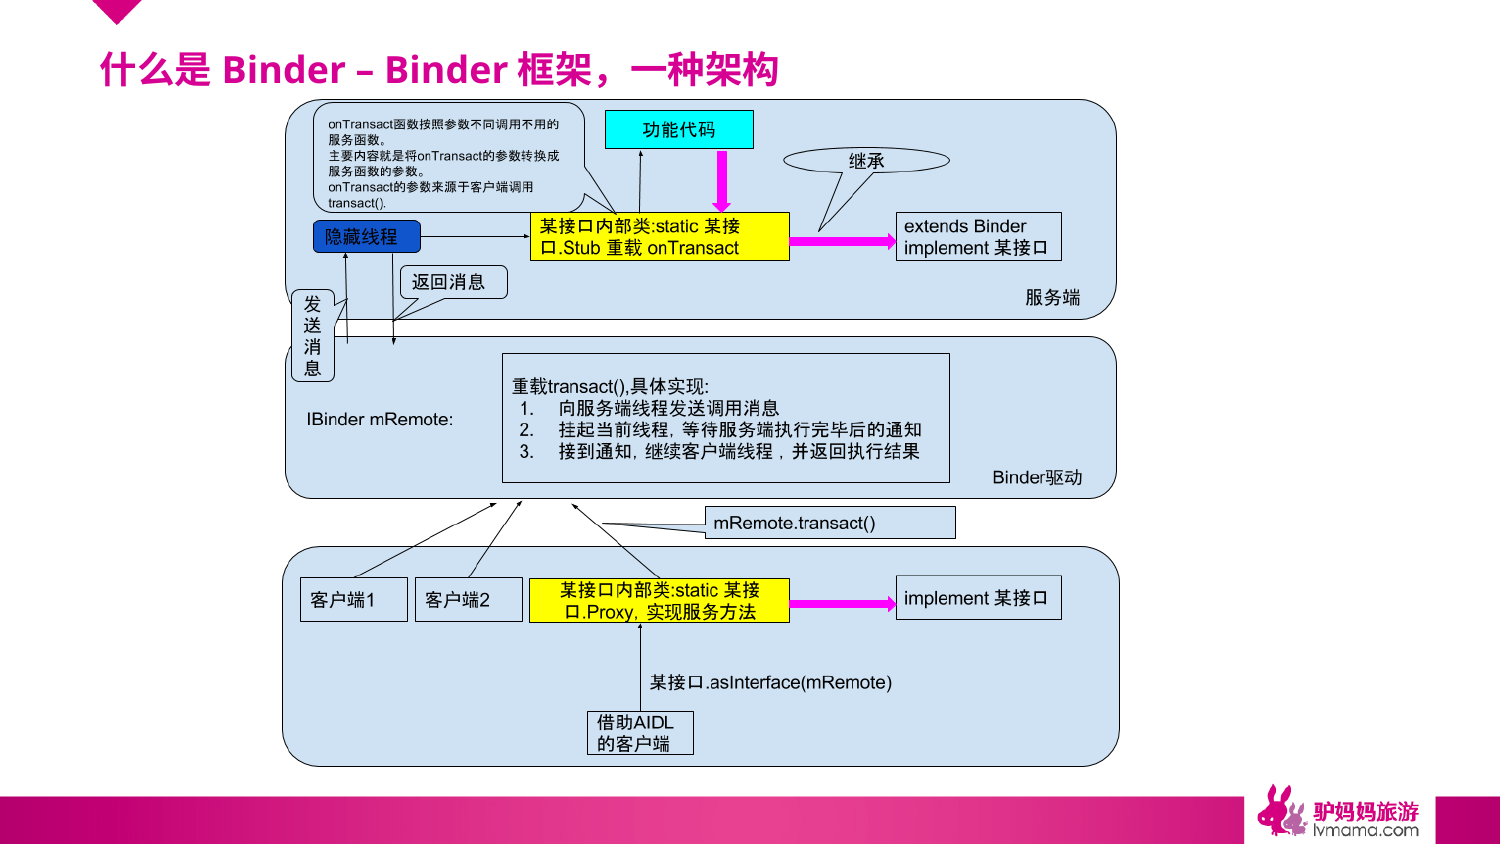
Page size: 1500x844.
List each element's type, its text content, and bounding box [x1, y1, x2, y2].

picture [0, 0, 1500, 844]
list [241, 71, 1182, 777]
title 什么是Binder – Binder框架，一种架构 [85, 33, 1412, 103]
